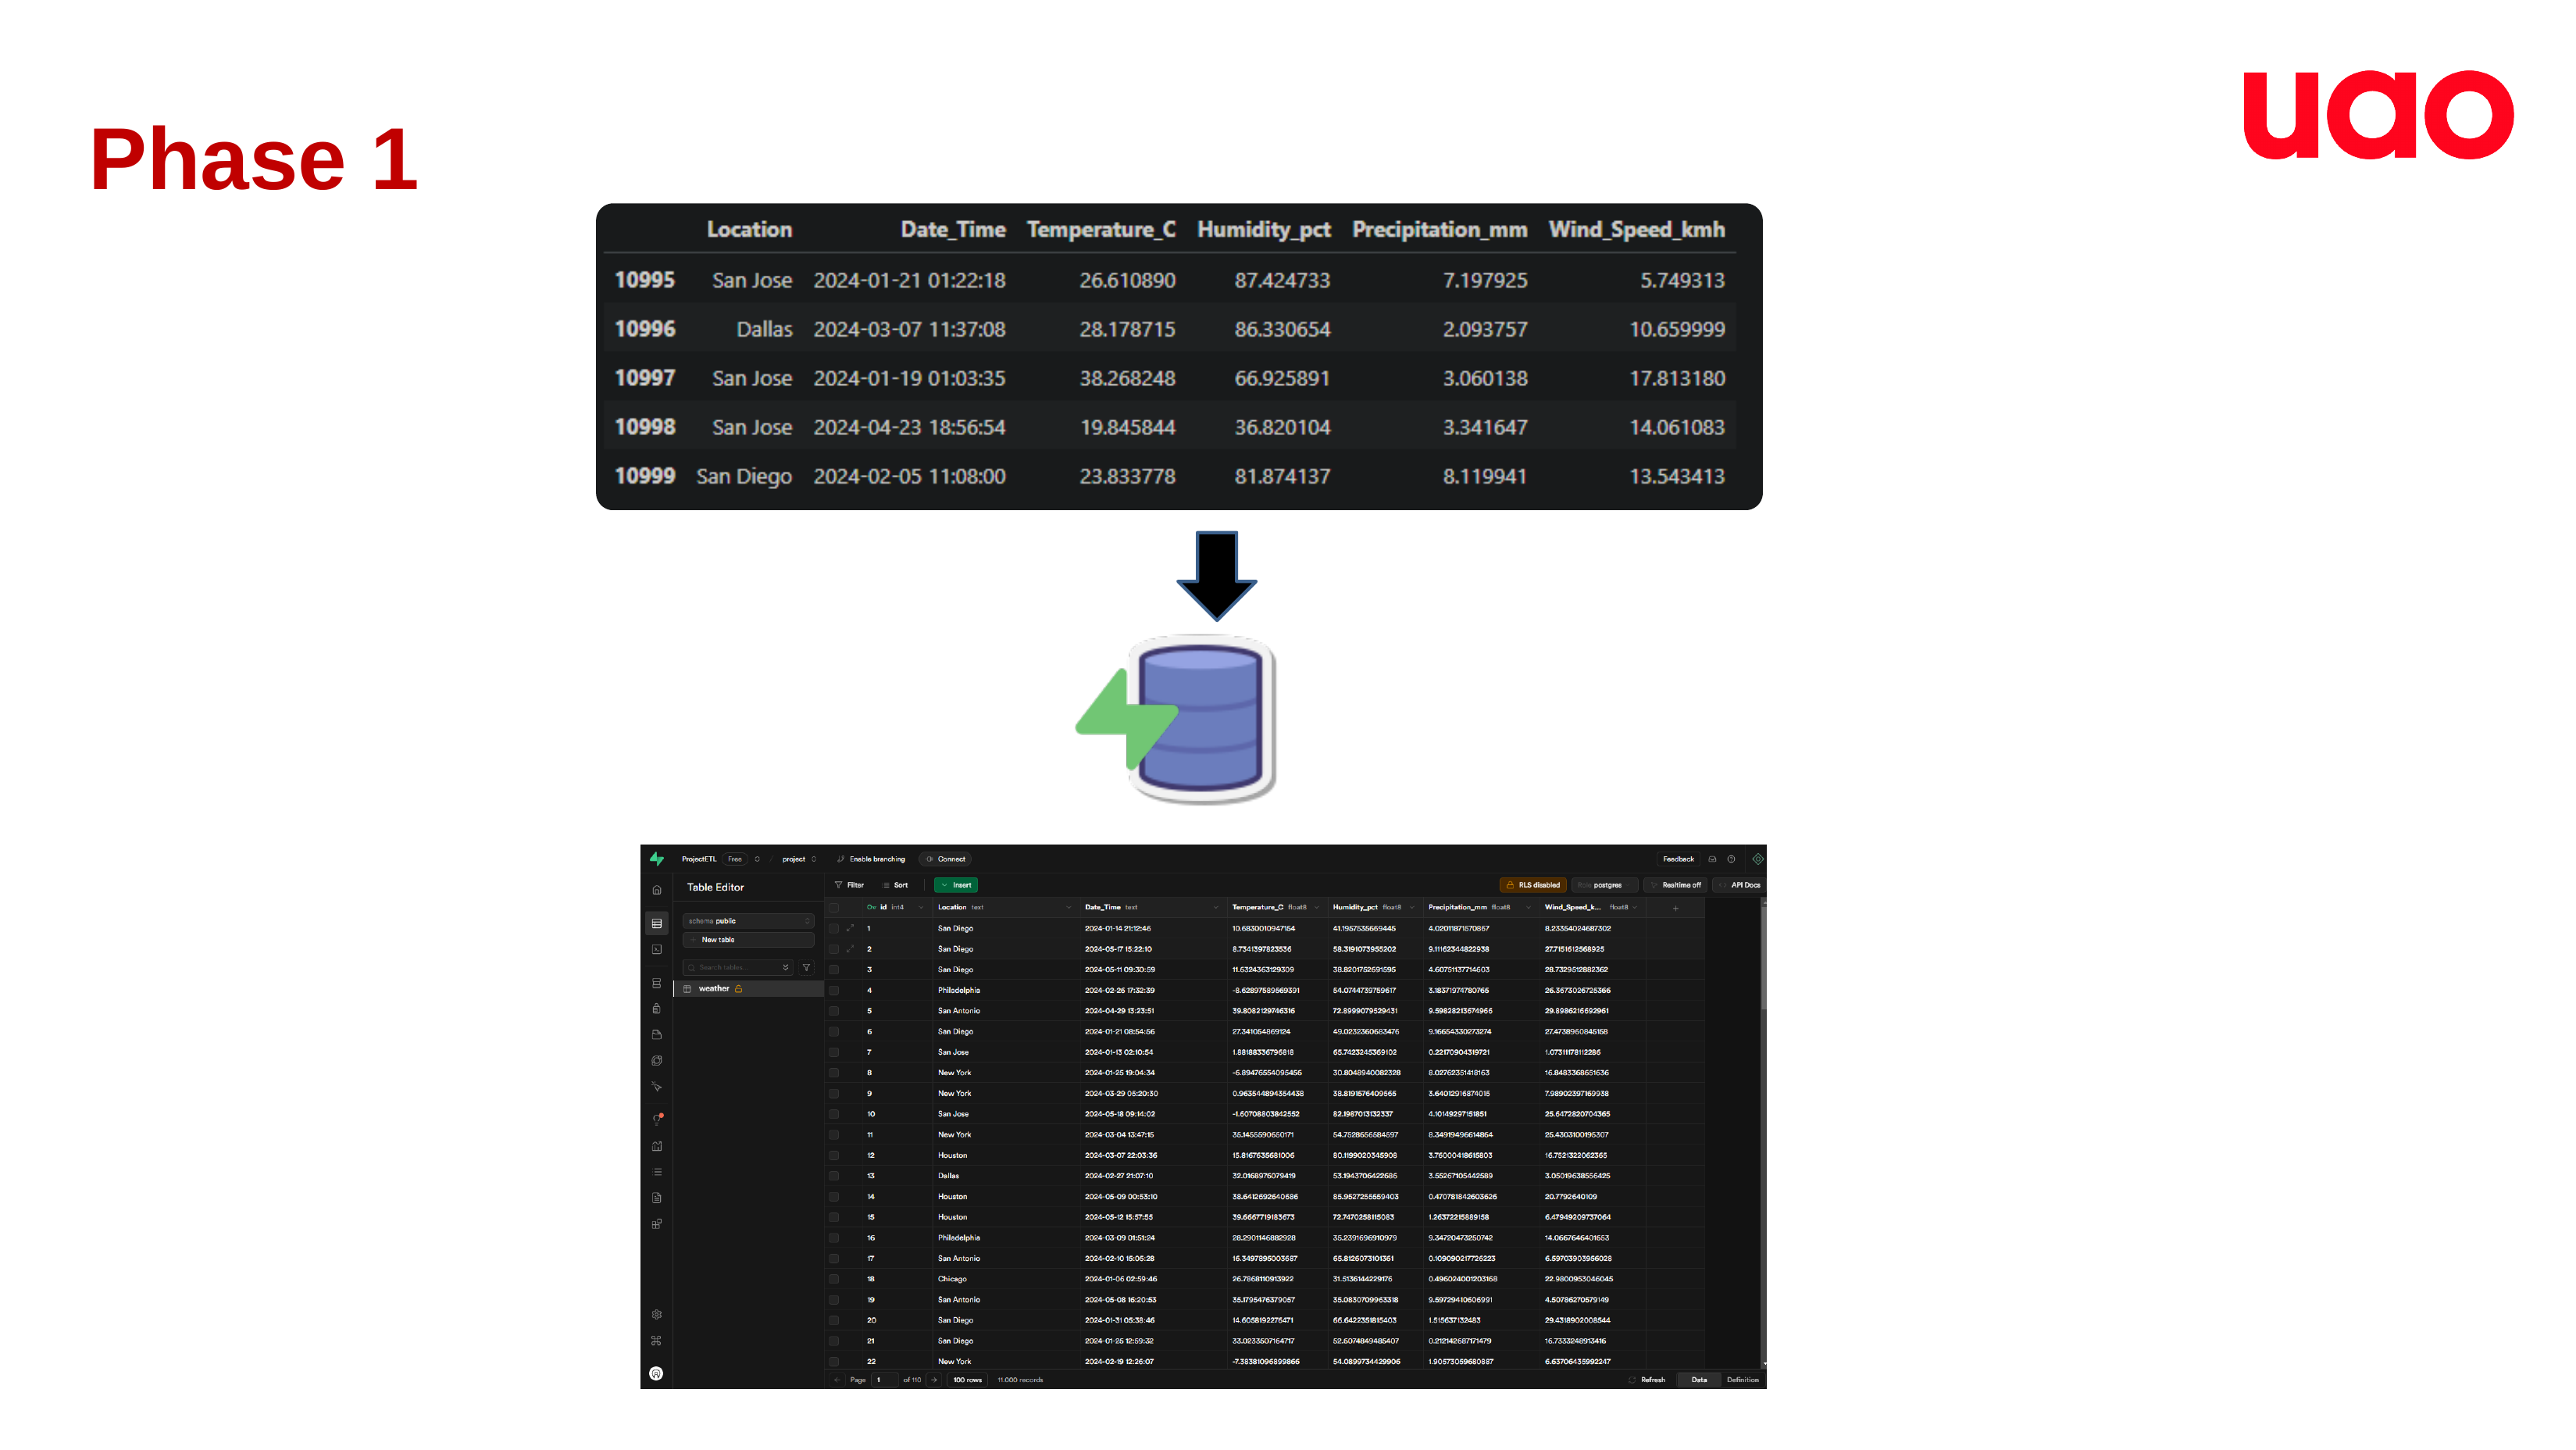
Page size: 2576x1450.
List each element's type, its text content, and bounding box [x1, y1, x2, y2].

picture [1065, 620, 1300, 819]
text_box Phase 1 [87, 99, 458, 305]
text_box [1176, 530, 1258, 619]
picture [2244, 70, 2514, 159]
picture [595, 203, 1764, 511]
picture [640, 845, 1767, 1389]
